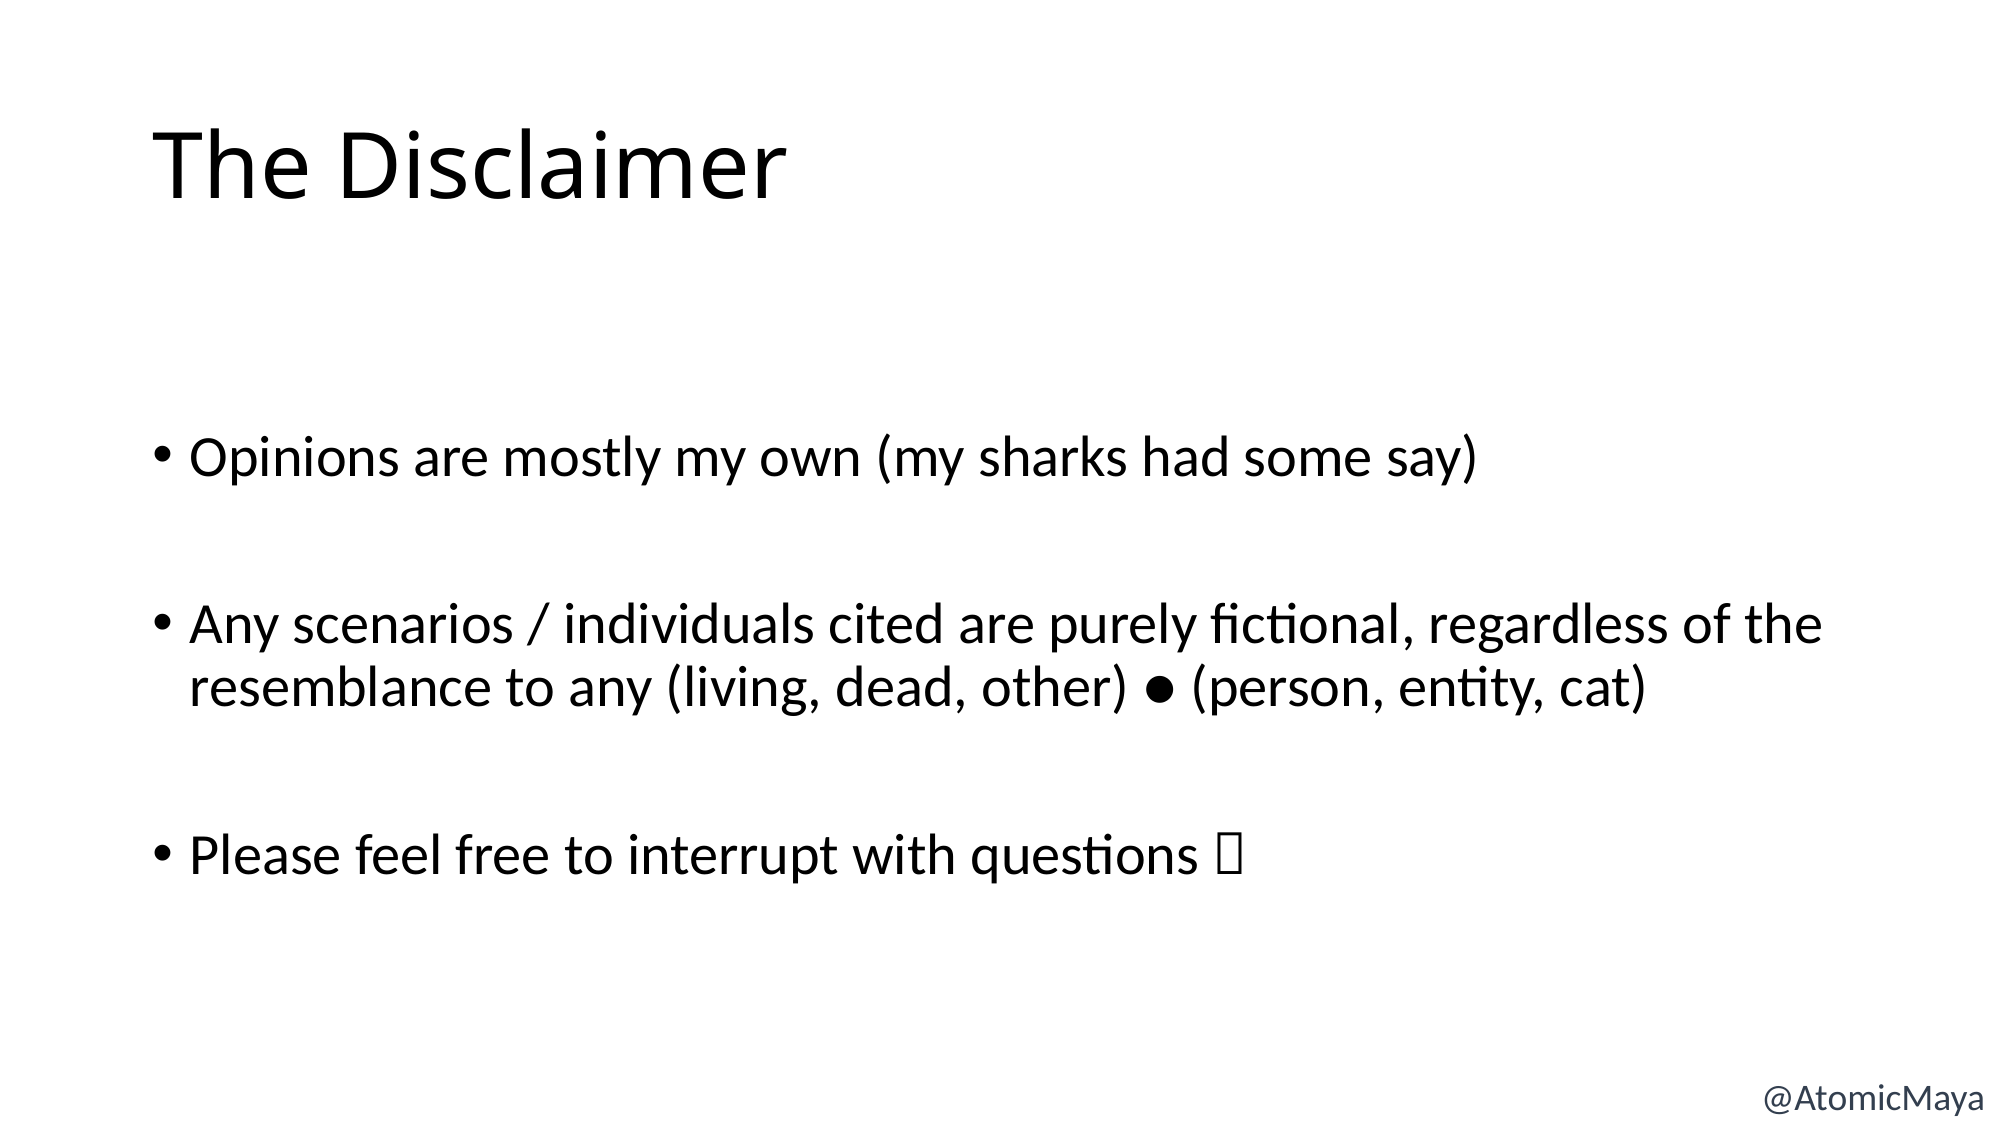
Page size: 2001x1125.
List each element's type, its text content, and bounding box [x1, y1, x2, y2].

list Opinions are mostly my own (my sharks had some say) Any scenarios / individuals cited are purely fictional, regardless of the resemblance to any (living, dead, other) ● (person, entity, cat) Please feel free to interrupt with questions  [137, 299, 1863, 1014]
title The Disclaimer [137, 59, 1863, 278]
text_box @AtomicMaya [1654, 1065, 2000, 1125]
